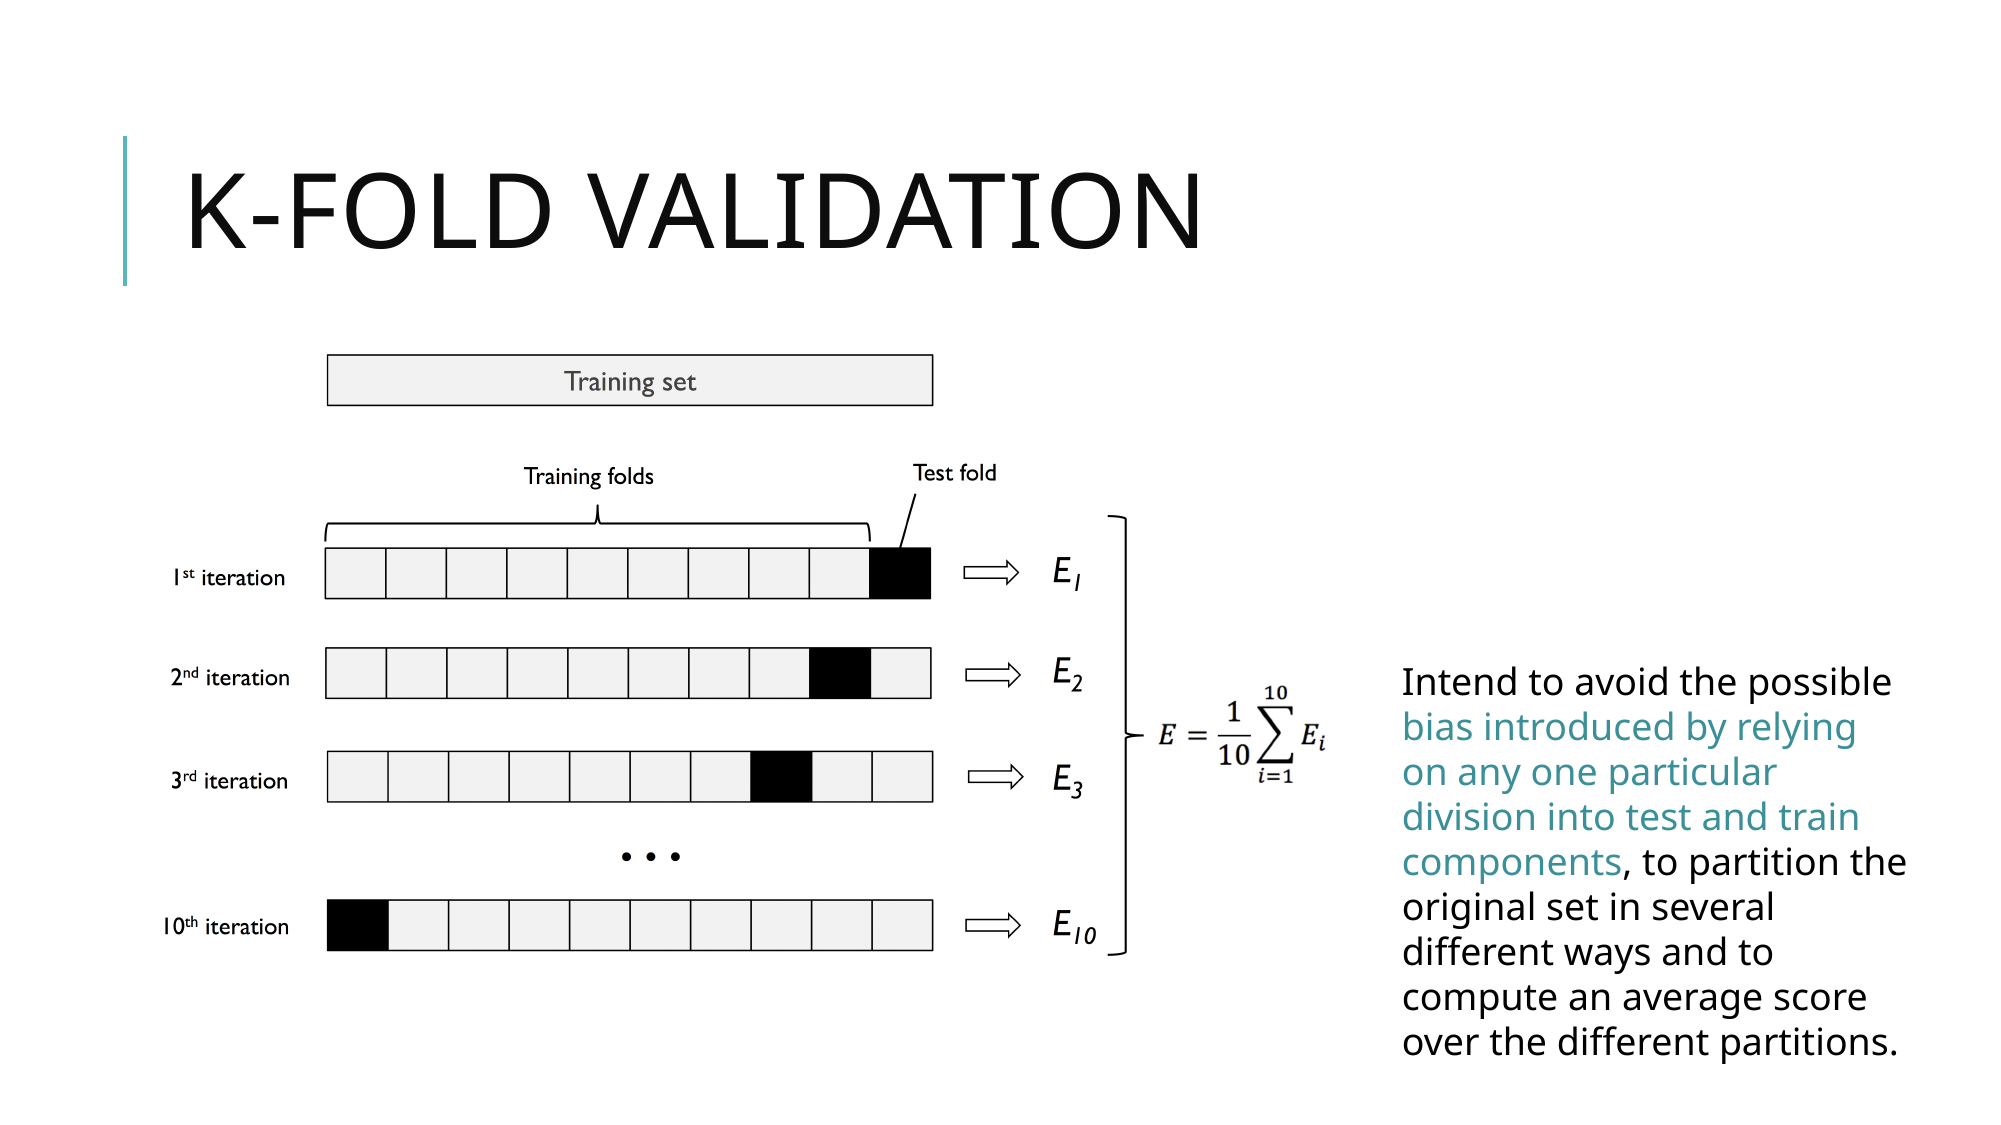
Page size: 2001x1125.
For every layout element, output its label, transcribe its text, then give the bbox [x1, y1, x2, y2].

text_box Intend to avoid the possible bias introduced by relying on any one particular division into test and train components, to partition the original set in several different ways and to compute an average score over the different partitions. [1387, 650, 1923, 1070]
title k-fold Validation [168, 96, 1763, 342]
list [145, 341, 1334, 1003]
